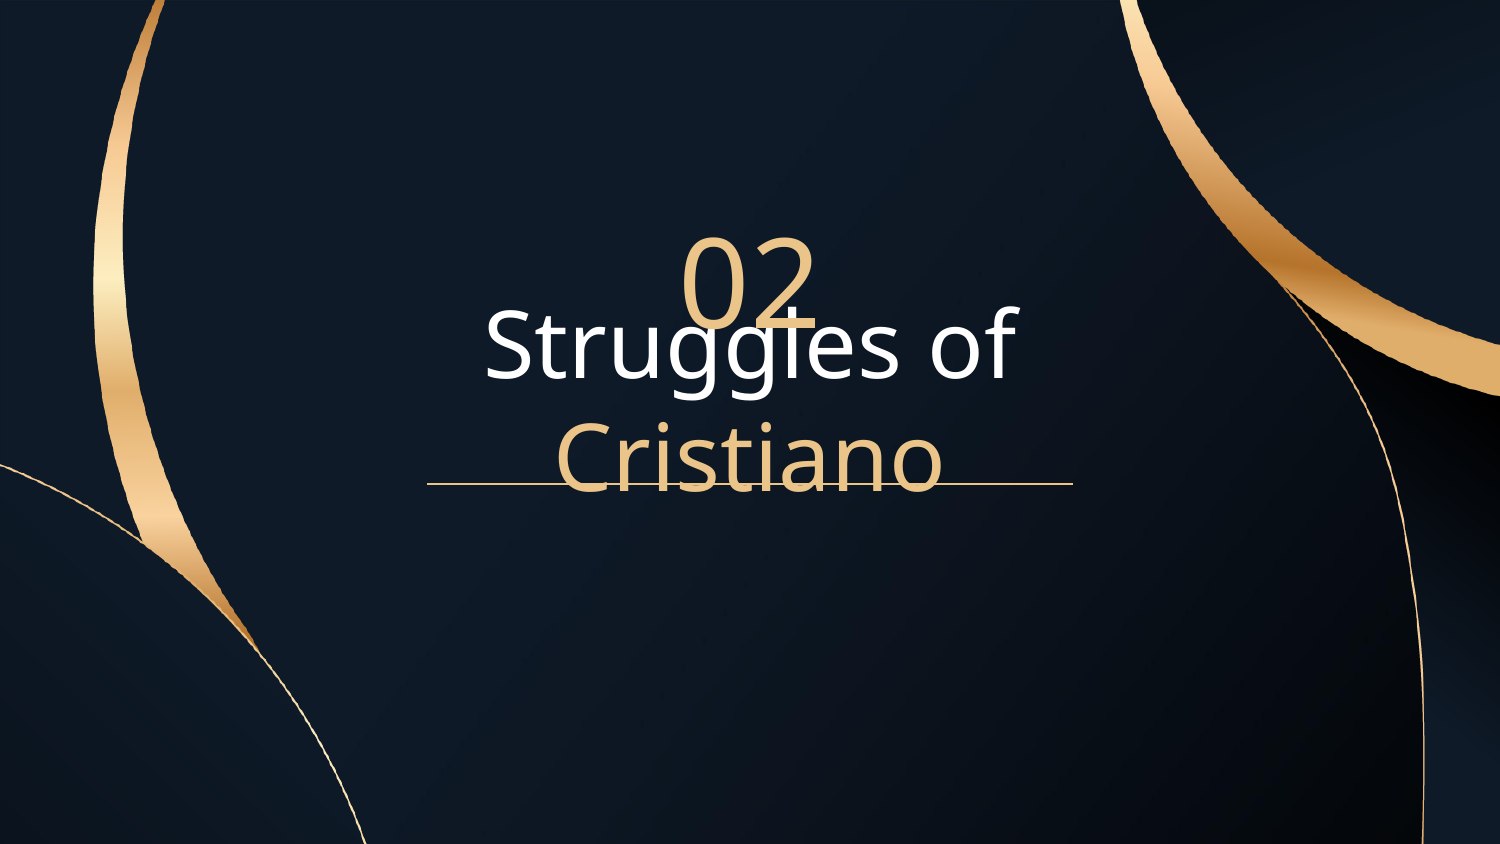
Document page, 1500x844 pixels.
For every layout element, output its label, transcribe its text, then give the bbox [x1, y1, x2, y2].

picture [0, 0, 1500, 844]
title Struggles of Cristiano [317, 329, 1183, 466]
title 02 [360, 210, 1140, 347]
